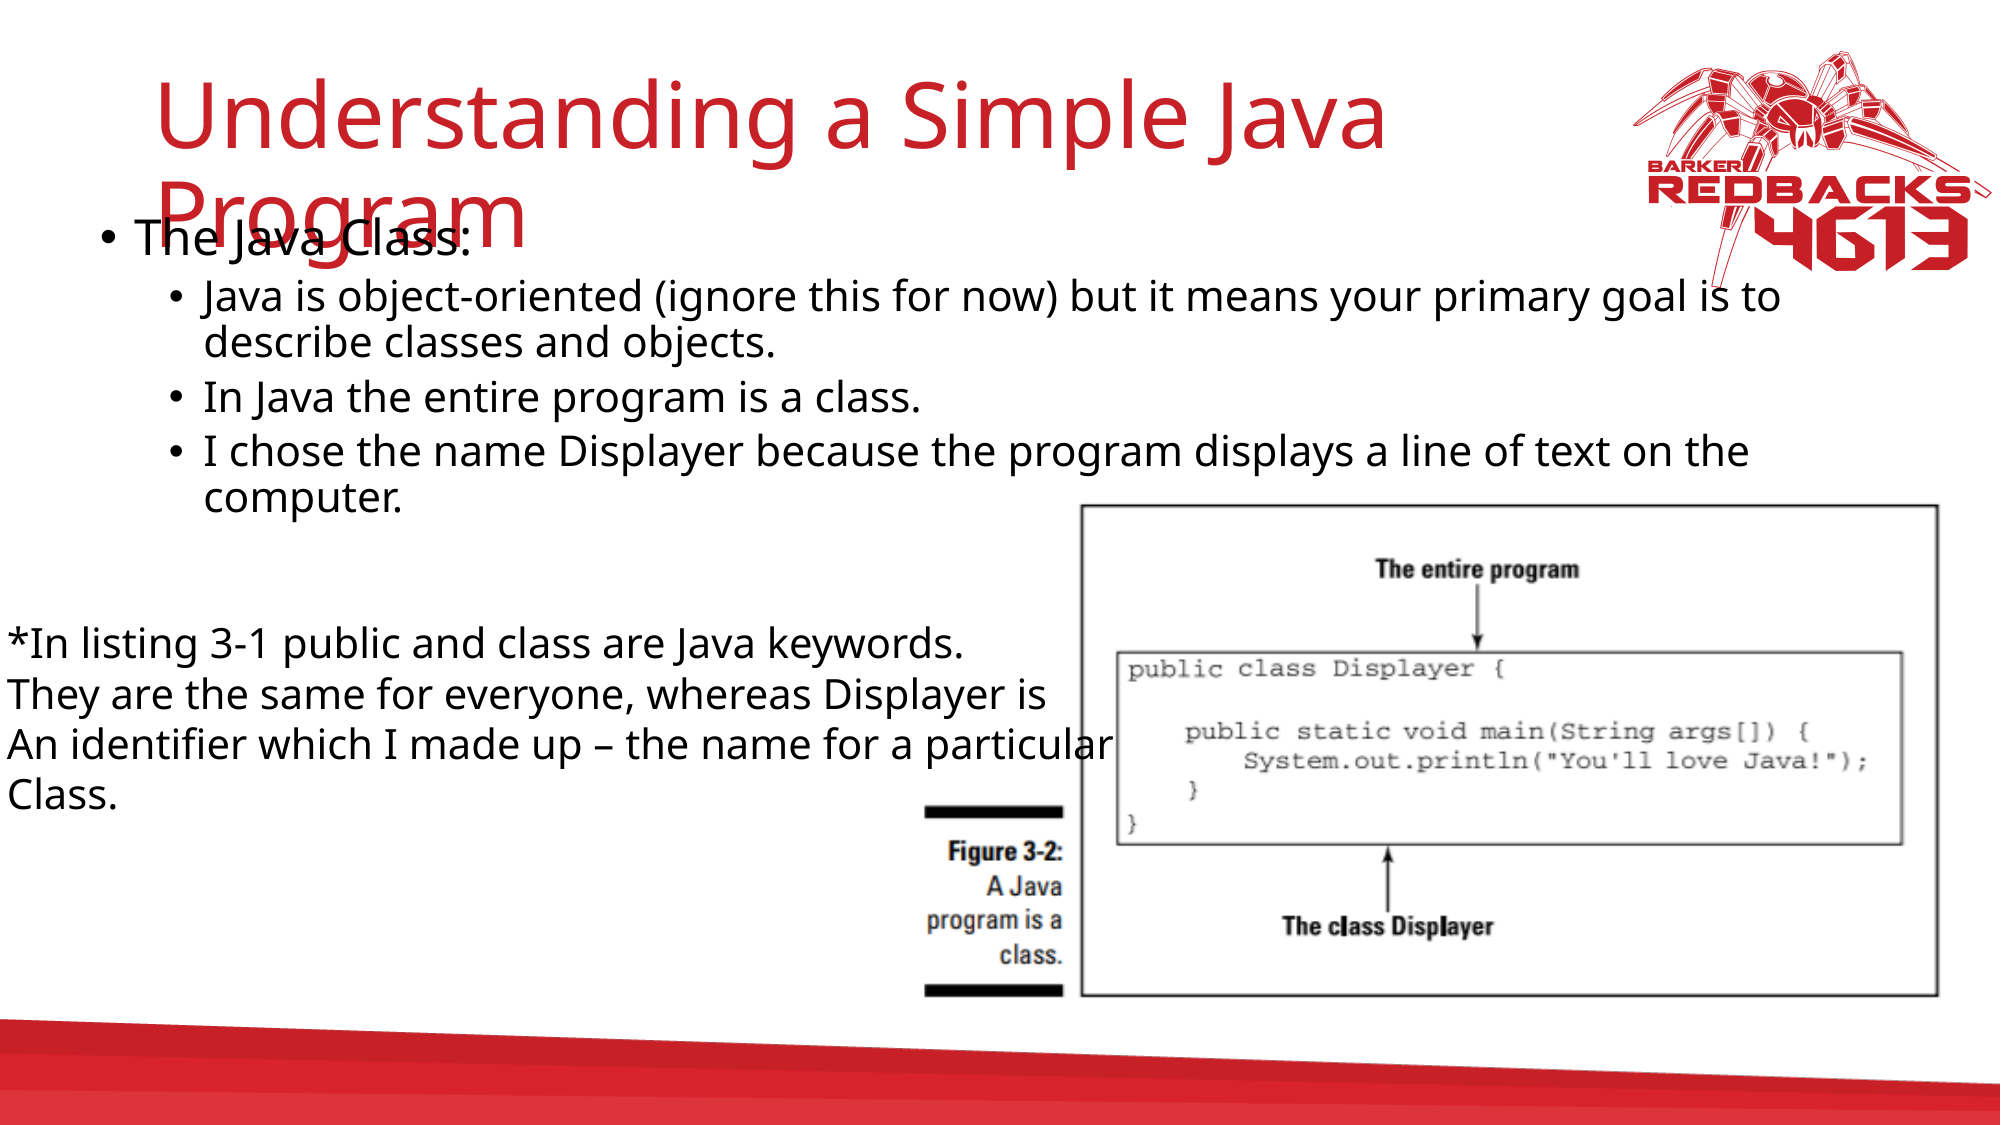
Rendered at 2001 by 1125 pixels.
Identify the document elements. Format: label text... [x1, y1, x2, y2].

title Understanding a Simple Java Program [138, 59, 1620, 205]
text_box *In listing 3-1 public and class are Java keywords. They are the same for everyone, whereas Displayer is An identifier which I made up – the name for a particular Class. [0, 609, 864, 825]
list The Java Class: Java is object-oriented (ignore this for now) but it means your primary goal is to describe classes and objects. In Java the entire program is a class. I chose the name Displayer because the program displays a line of text on the computer. [84, 205, 1968, 530]
picture [0, 468, 2000, 1125]
picture [1633, 51, 1992, 288]
